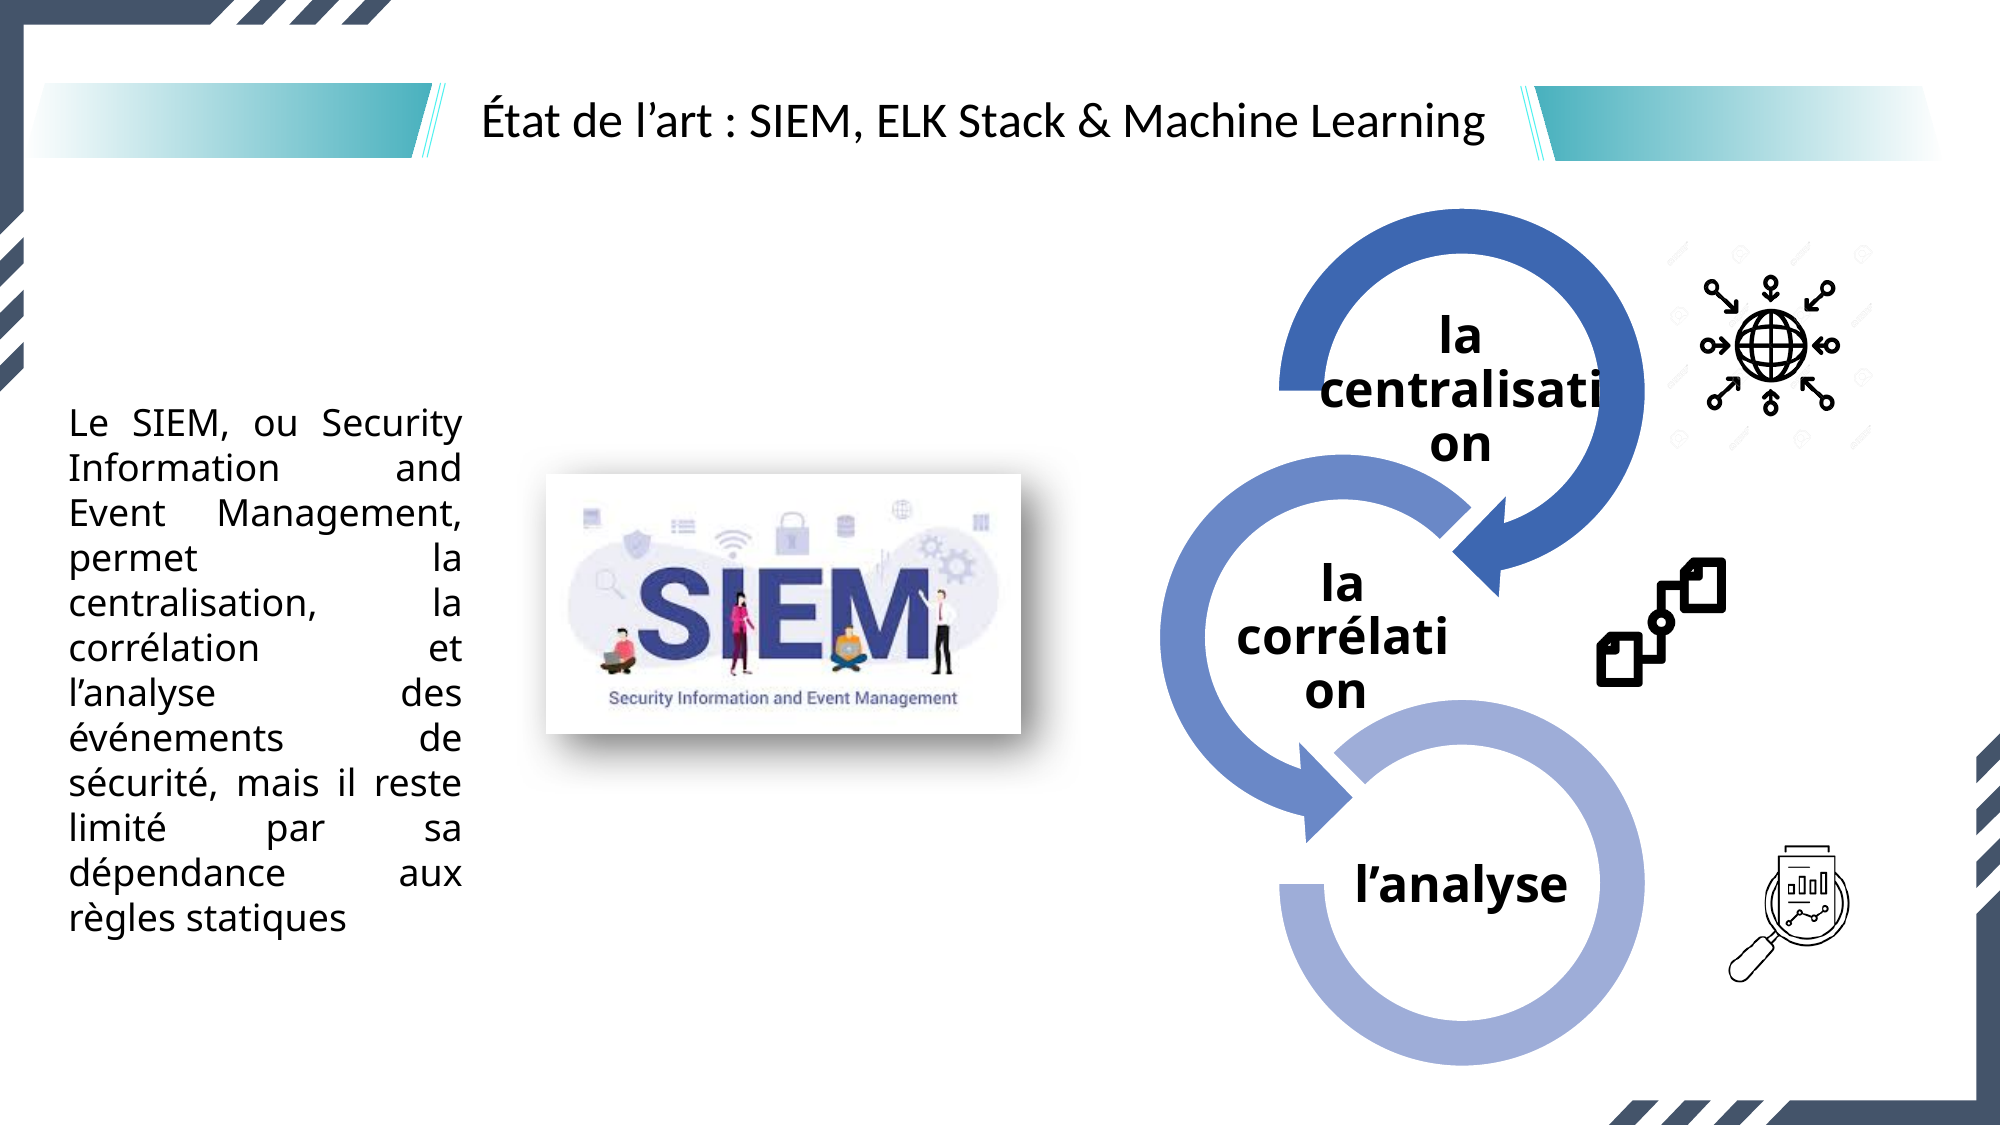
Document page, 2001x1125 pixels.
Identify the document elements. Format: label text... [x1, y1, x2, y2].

picture [1685, 810, 1892, 1017]
picture [1660, 236, 1878, 454]
text_box État de l’art : SIEM, ELK Stack & Machine Learning [446, 79, 1521, 155]
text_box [0, 0, 392, 392]
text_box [392, 83, 446, 158]
text_box Le SIEM, ou Security Information and Event Management, permet la centralisation, la corrélation et l’analyse des événements de sécurité, mais il reste limité par sa dépendance aux règles statiques [53, 391, 478, 947]
picture [1587, 548, 1735, 696]
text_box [735, 177, 2000, 1067]
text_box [1520, 86, 1943, 161]
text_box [1608, 1067, 2000, 1125]
picture [546, 474, 1021, 734]
